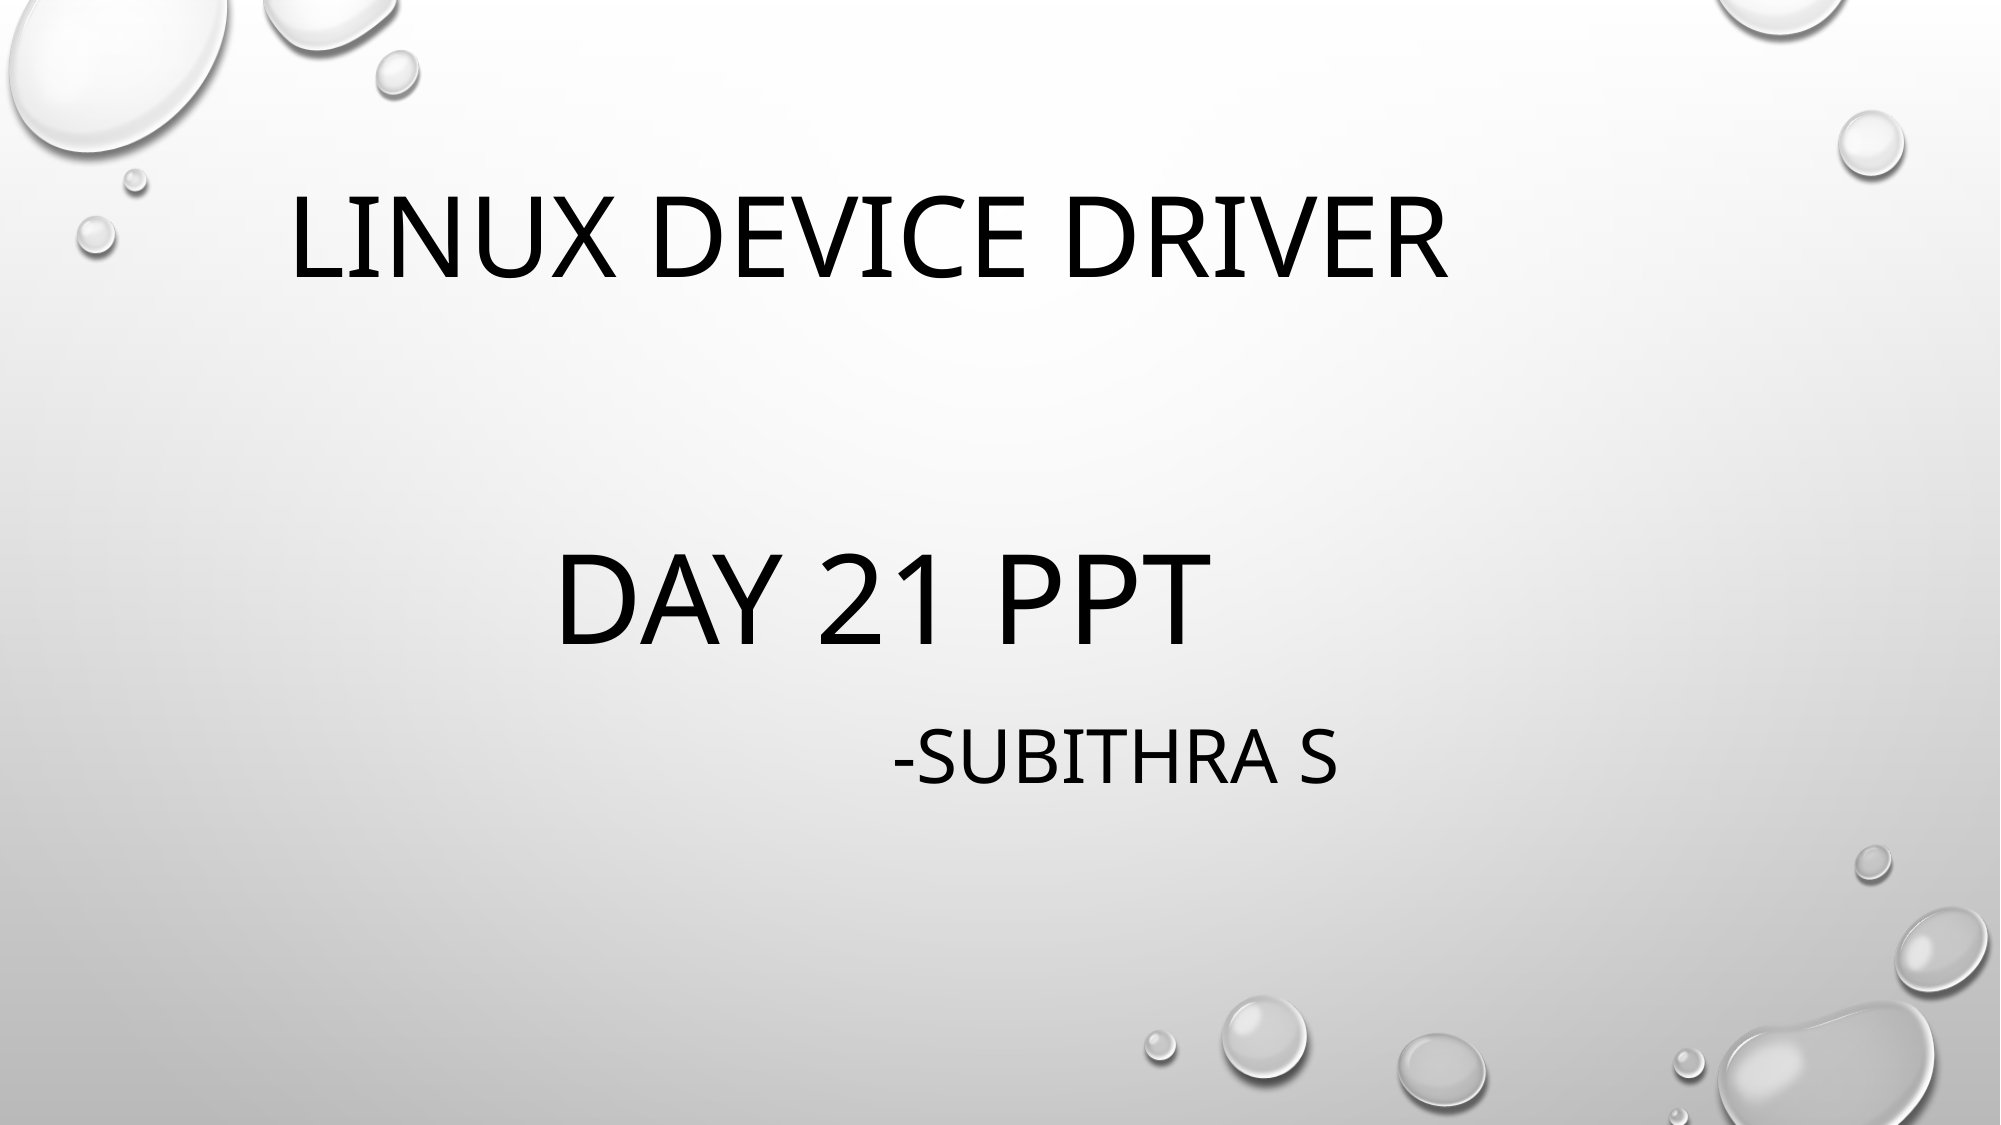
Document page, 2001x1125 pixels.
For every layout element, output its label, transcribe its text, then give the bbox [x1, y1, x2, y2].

picture [0, 0, 2000, 1125]
list Day 21 PPT -SUBITHRA s [31, 482, 1732, 952]
title Linux device driver [18, 110, 1719, 372]
